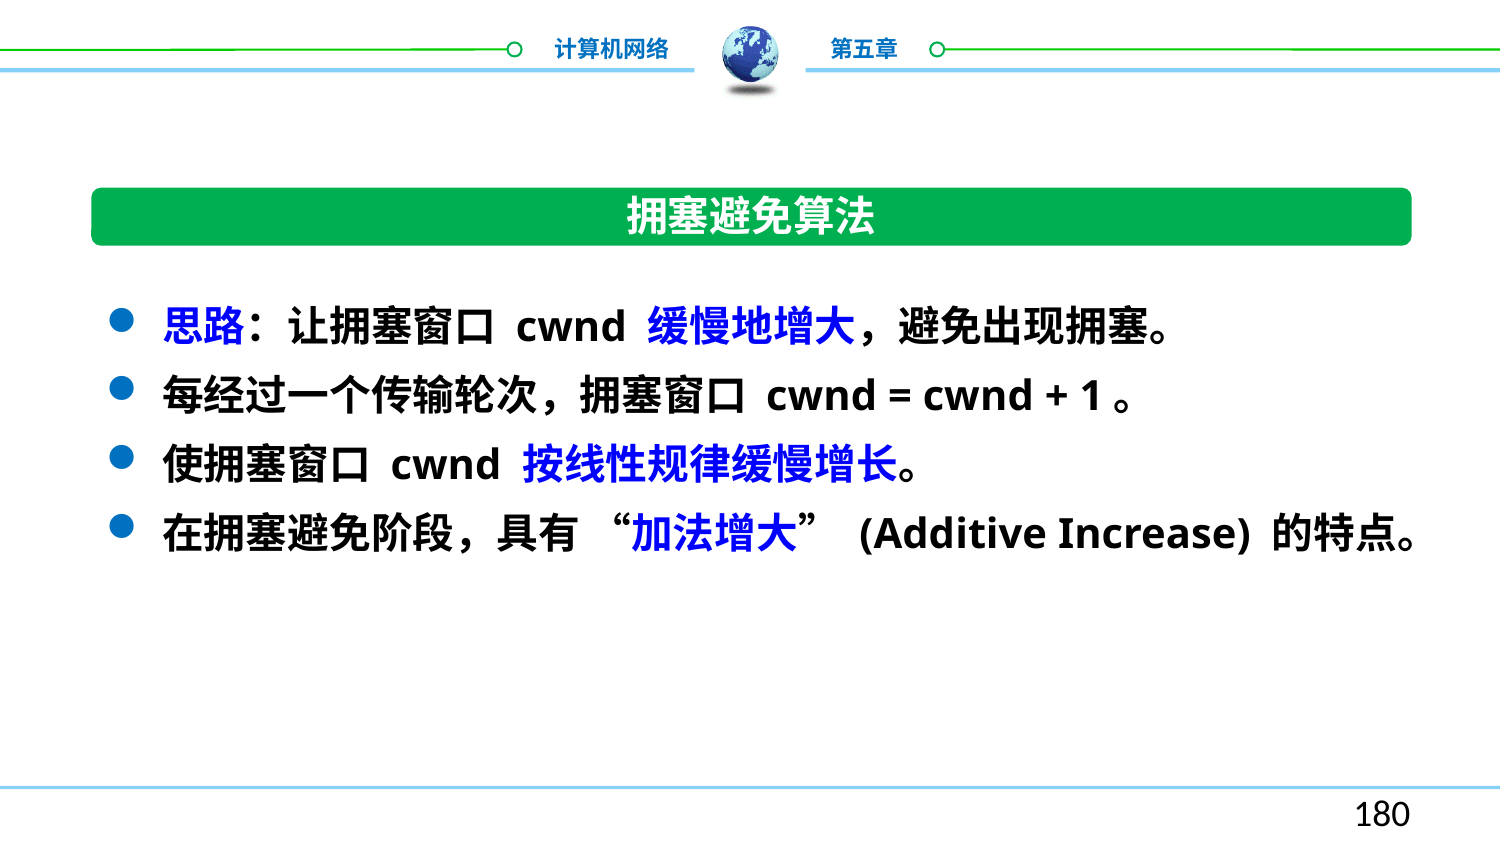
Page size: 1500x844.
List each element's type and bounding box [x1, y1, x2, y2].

slide_number [1074, 782, 1425, 827]
text_box [91, 274, 1434, 564]
text_box [91, 182, 1412, 247]
picture [720, 24, 780, 100]
